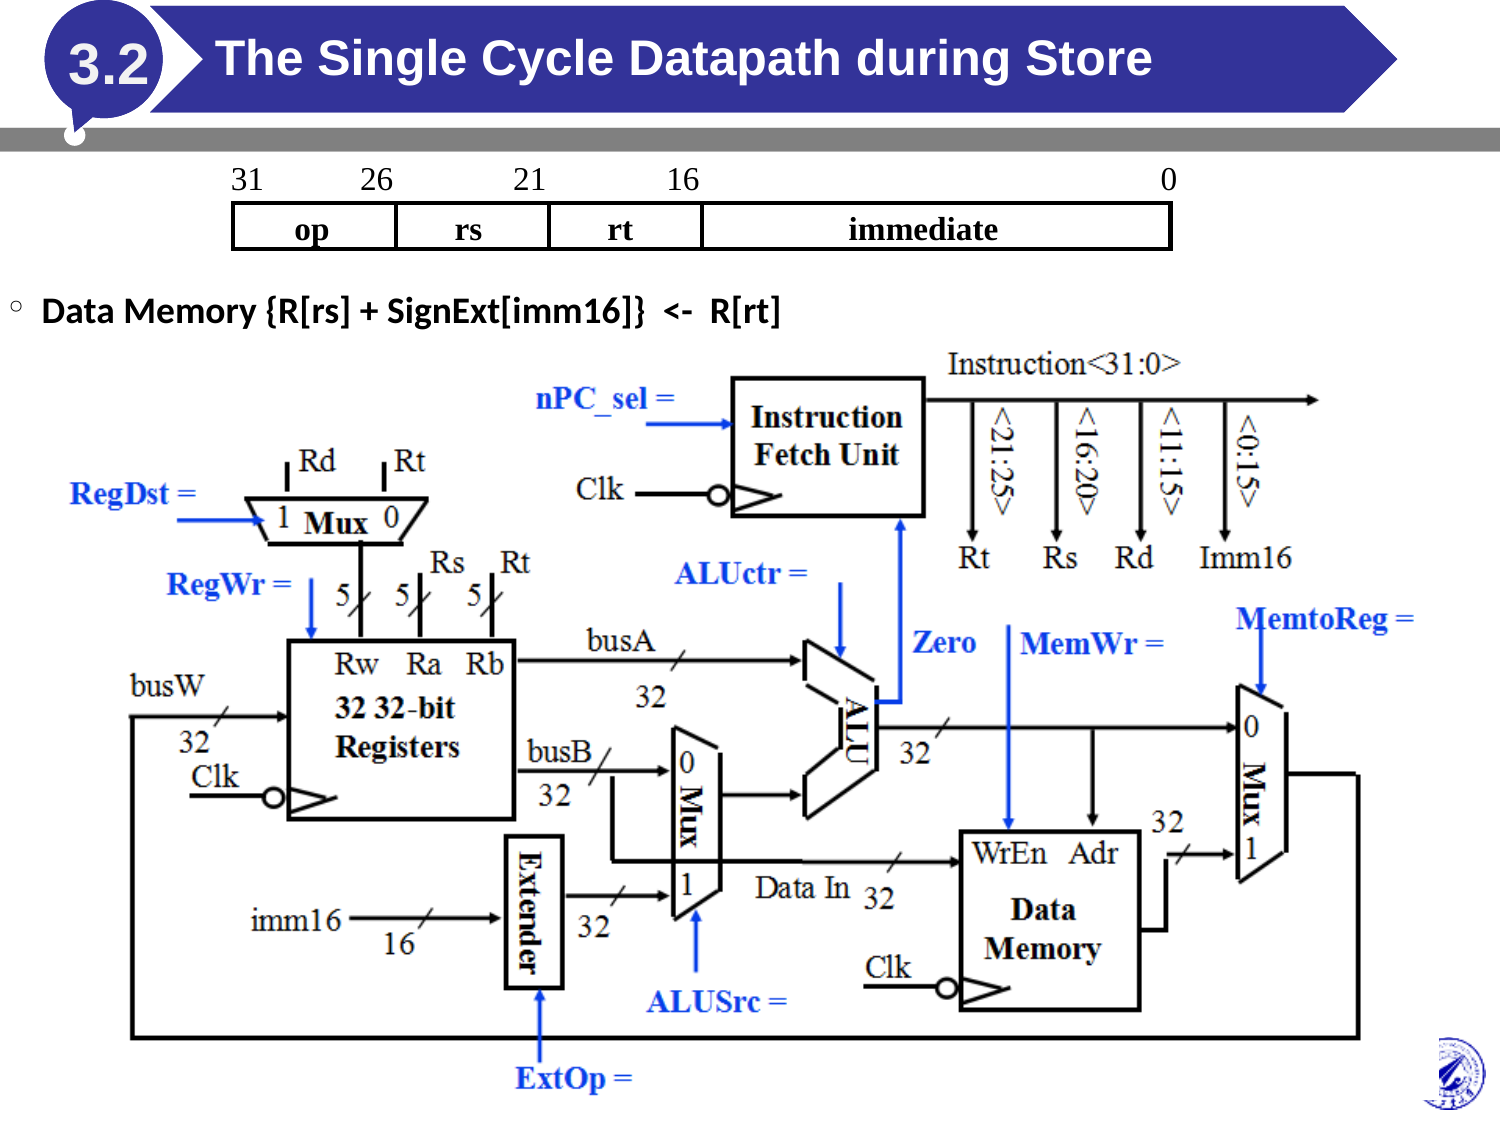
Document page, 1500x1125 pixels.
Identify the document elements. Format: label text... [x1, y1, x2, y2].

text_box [214, 149, 1194, 257]
list 3.2 [37, 19, 175, 113]
title The Single Cycle Datapath during Store [200, 18, 1398, 125]
picture [60, 345, 1486, 1110]
text_box Data Memory {R[rs] + SignExt[imm16]} <- R[rt] [0, 288, 1342, 336]
